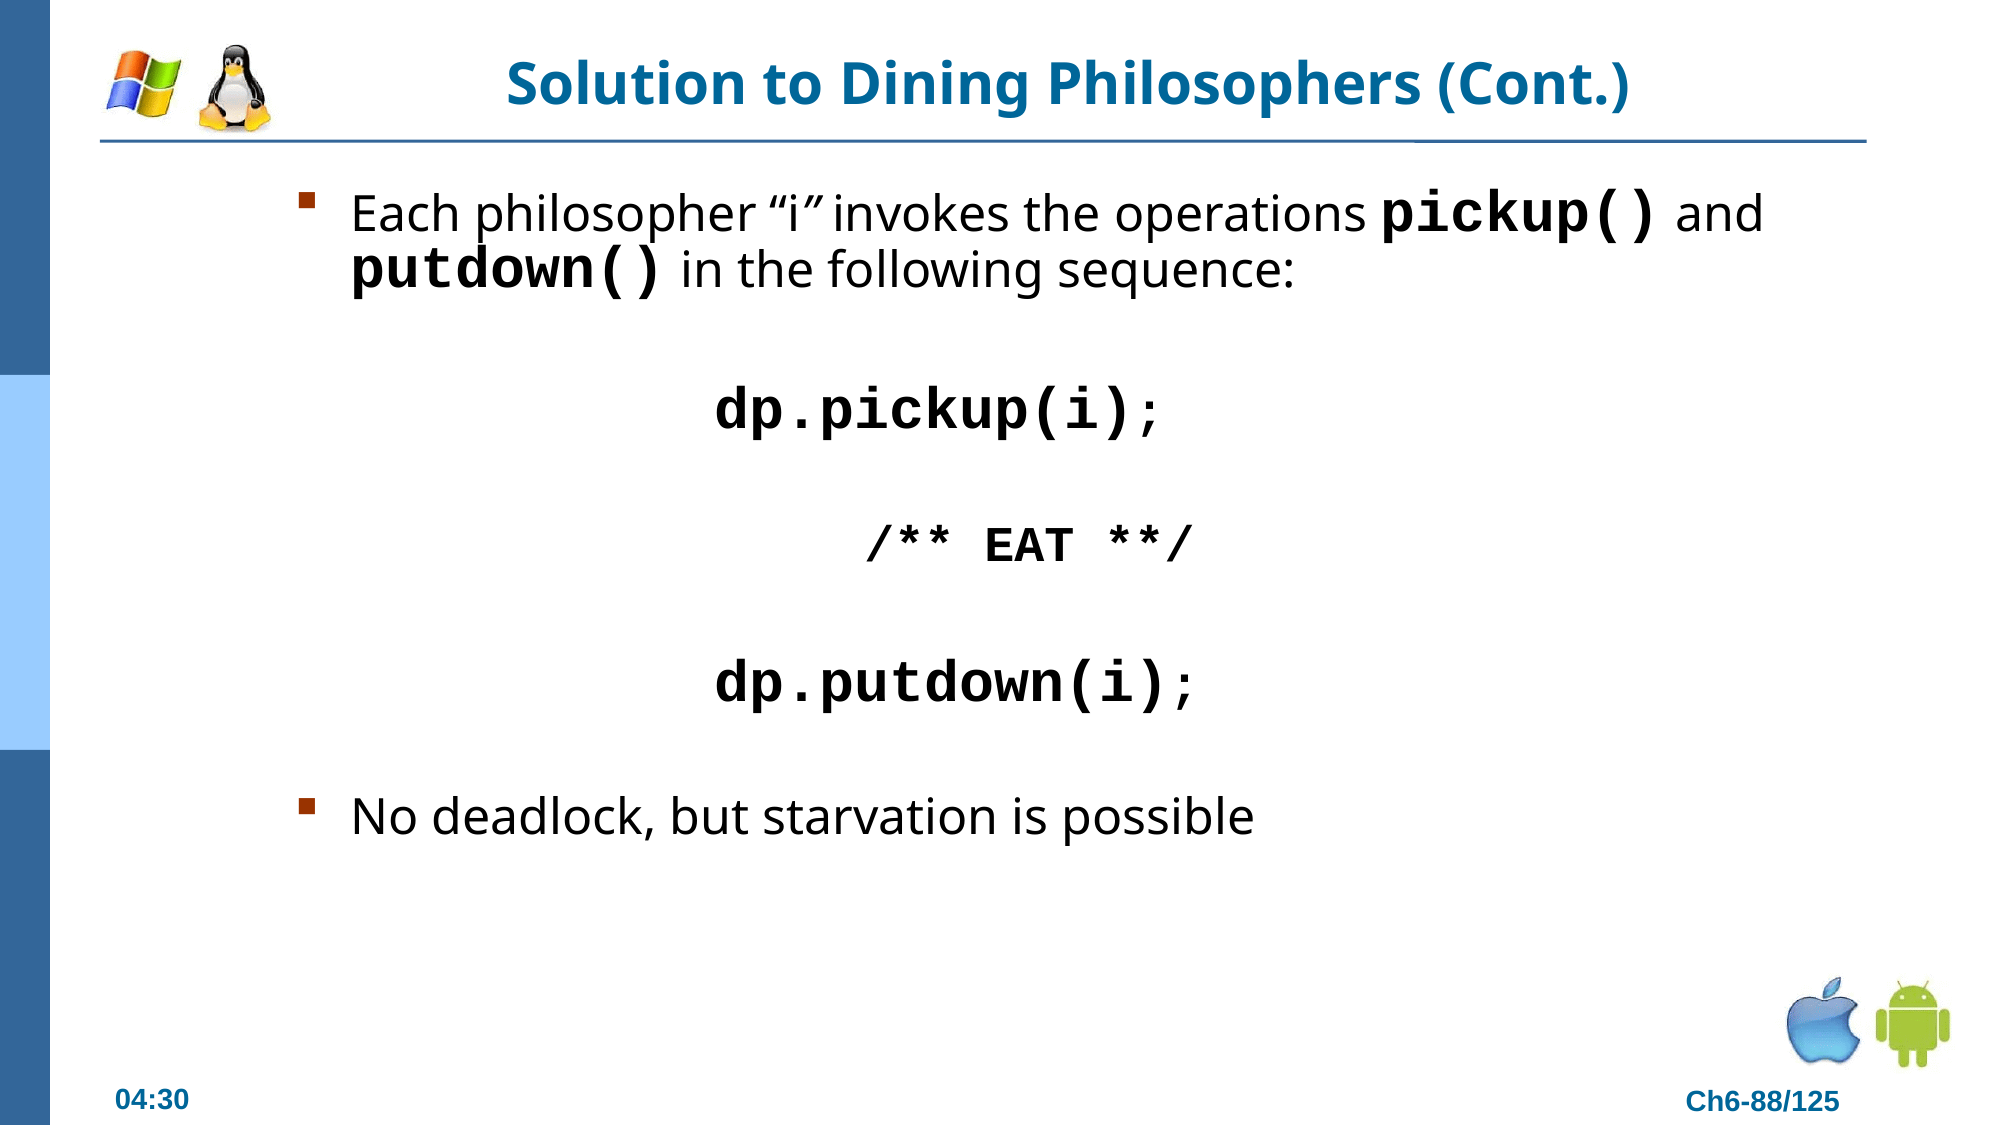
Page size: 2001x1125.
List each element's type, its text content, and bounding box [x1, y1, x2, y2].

title Solution to Dining Philosophers (Cont.) [418, 19, 1718, 124]
picture [1774, 973, 1959, 1074]
list Each philosopher “i” invokes the operations pickup() and putdown() in the following sequence: dp.pickup(i); /** EAT **/ dp.putdown(i); No deadlock, but starvation is possible [279, 178, 1805, 1044]
picture [99, 36, 285, 137]
